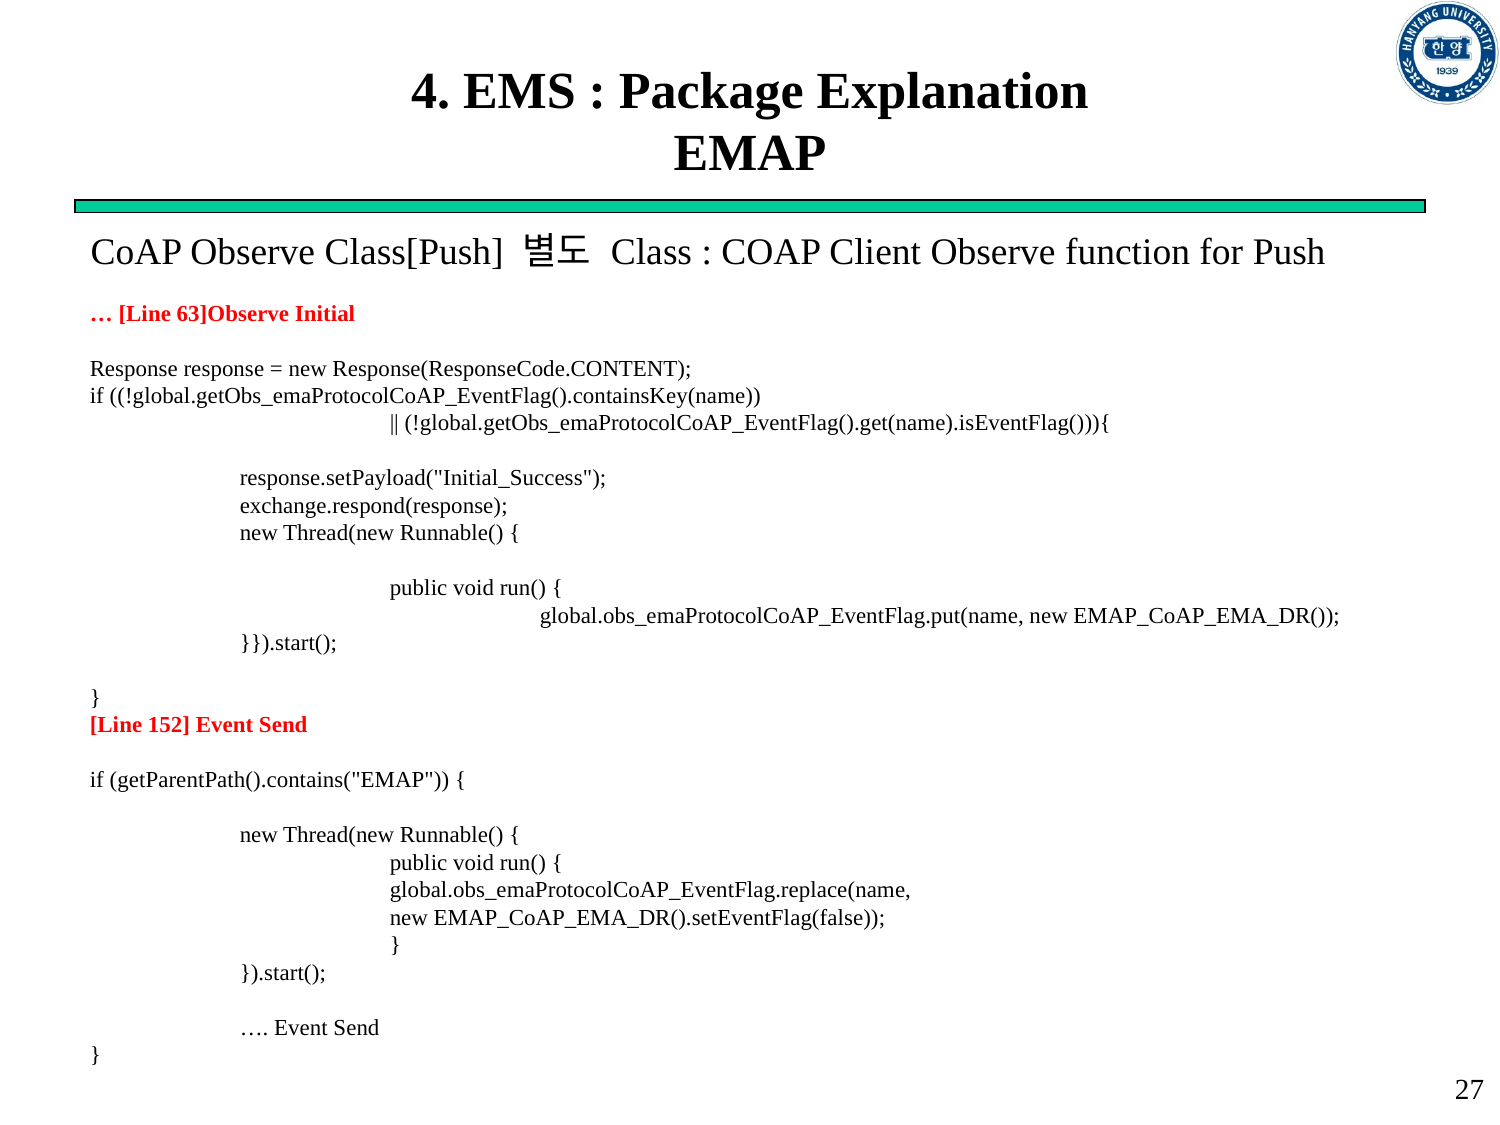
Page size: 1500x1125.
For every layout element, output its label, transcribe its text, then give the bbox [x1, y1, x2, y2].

text_box CoAP Observe Class[Push] 별도 Class : COAP Client Observe function for Push [75, 219, 1341, 280]
title 4. EMS : Package Explanation EMAP [75, 50, 1425, 188]
slide_number 27 [1186, 1062, 1500, 1125]
picture [1394, 0, 1500, 106]
text_box … [Line 63]Observe Initial Response response = new Response(ResponseCode.CONTENT); if ((!global.getObs_emaProtocolCoAP_EventFlag().containsKey(name)) || (!global.getObs_emaProtocolCoAP_EventFlag().get(name).isEventFlag())){ response.setPayload("Initial_Success"); exchange.respond(response); new Thread(new Runnable() { public void run() { global.obs_emaProtocolCoAP_EventFlag.put(name, new EMAP_CoAP_EMA_DR()); }}).start(); } [Line 152] Event Send if (getParentPath().contains("EMAP")) { new Thread(new Runnable() { public void run() { global.obs_emaProtocolCoAP_EventFlag.replace(name, new EMAP_CoAP_EMA_DR().setEventFlag(false)); } }).start(); …. Event Send } [74, 290, 1425, 1102]
